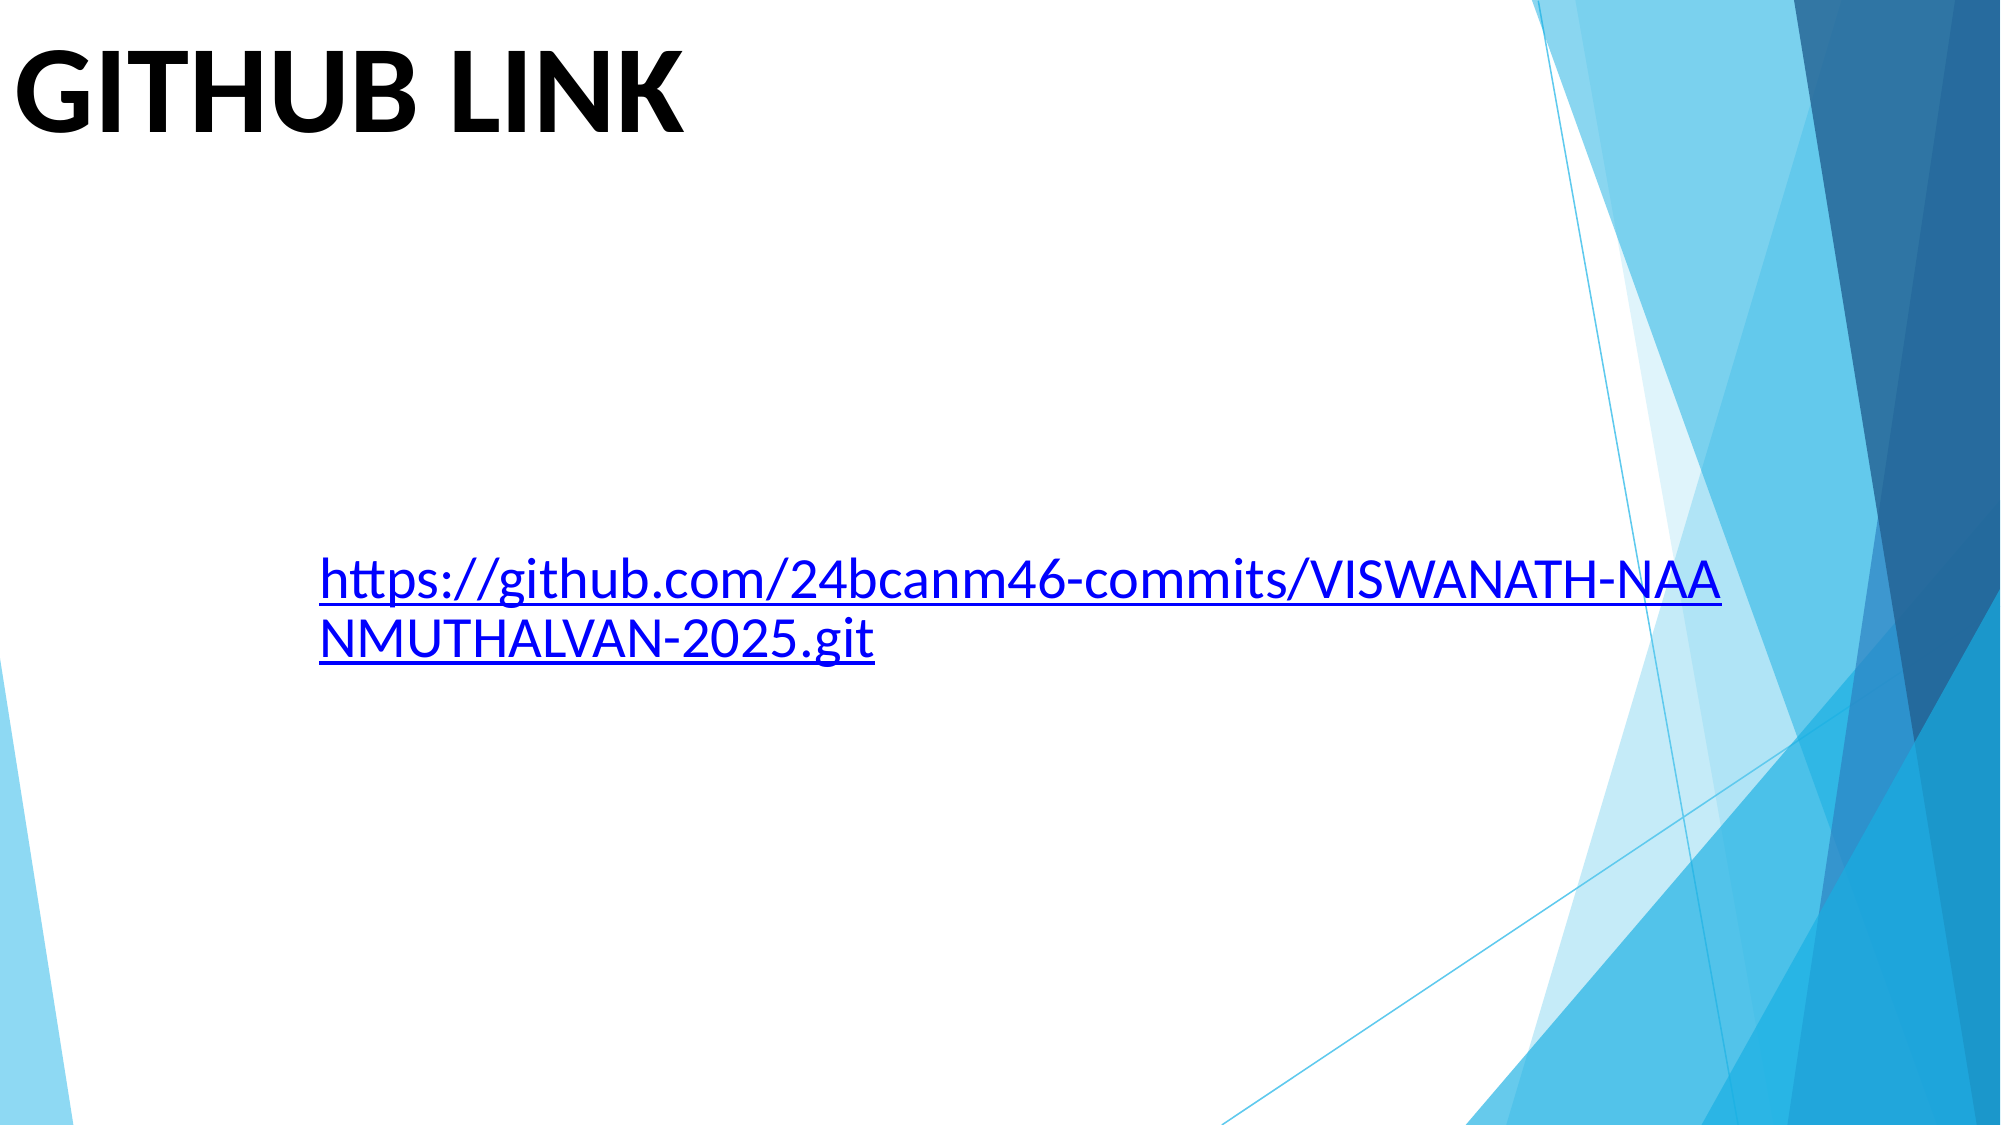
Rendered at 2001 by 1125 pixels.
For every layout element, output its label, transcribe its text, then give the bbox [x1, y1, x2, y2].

text_box https://github.com/24bcanm46-commits/VISWANATH-NAANMUTHALVAN-2025.git [304, 533, 1773, 619]
text_box GITHUB LINK [0, 0, 1318, 165]
